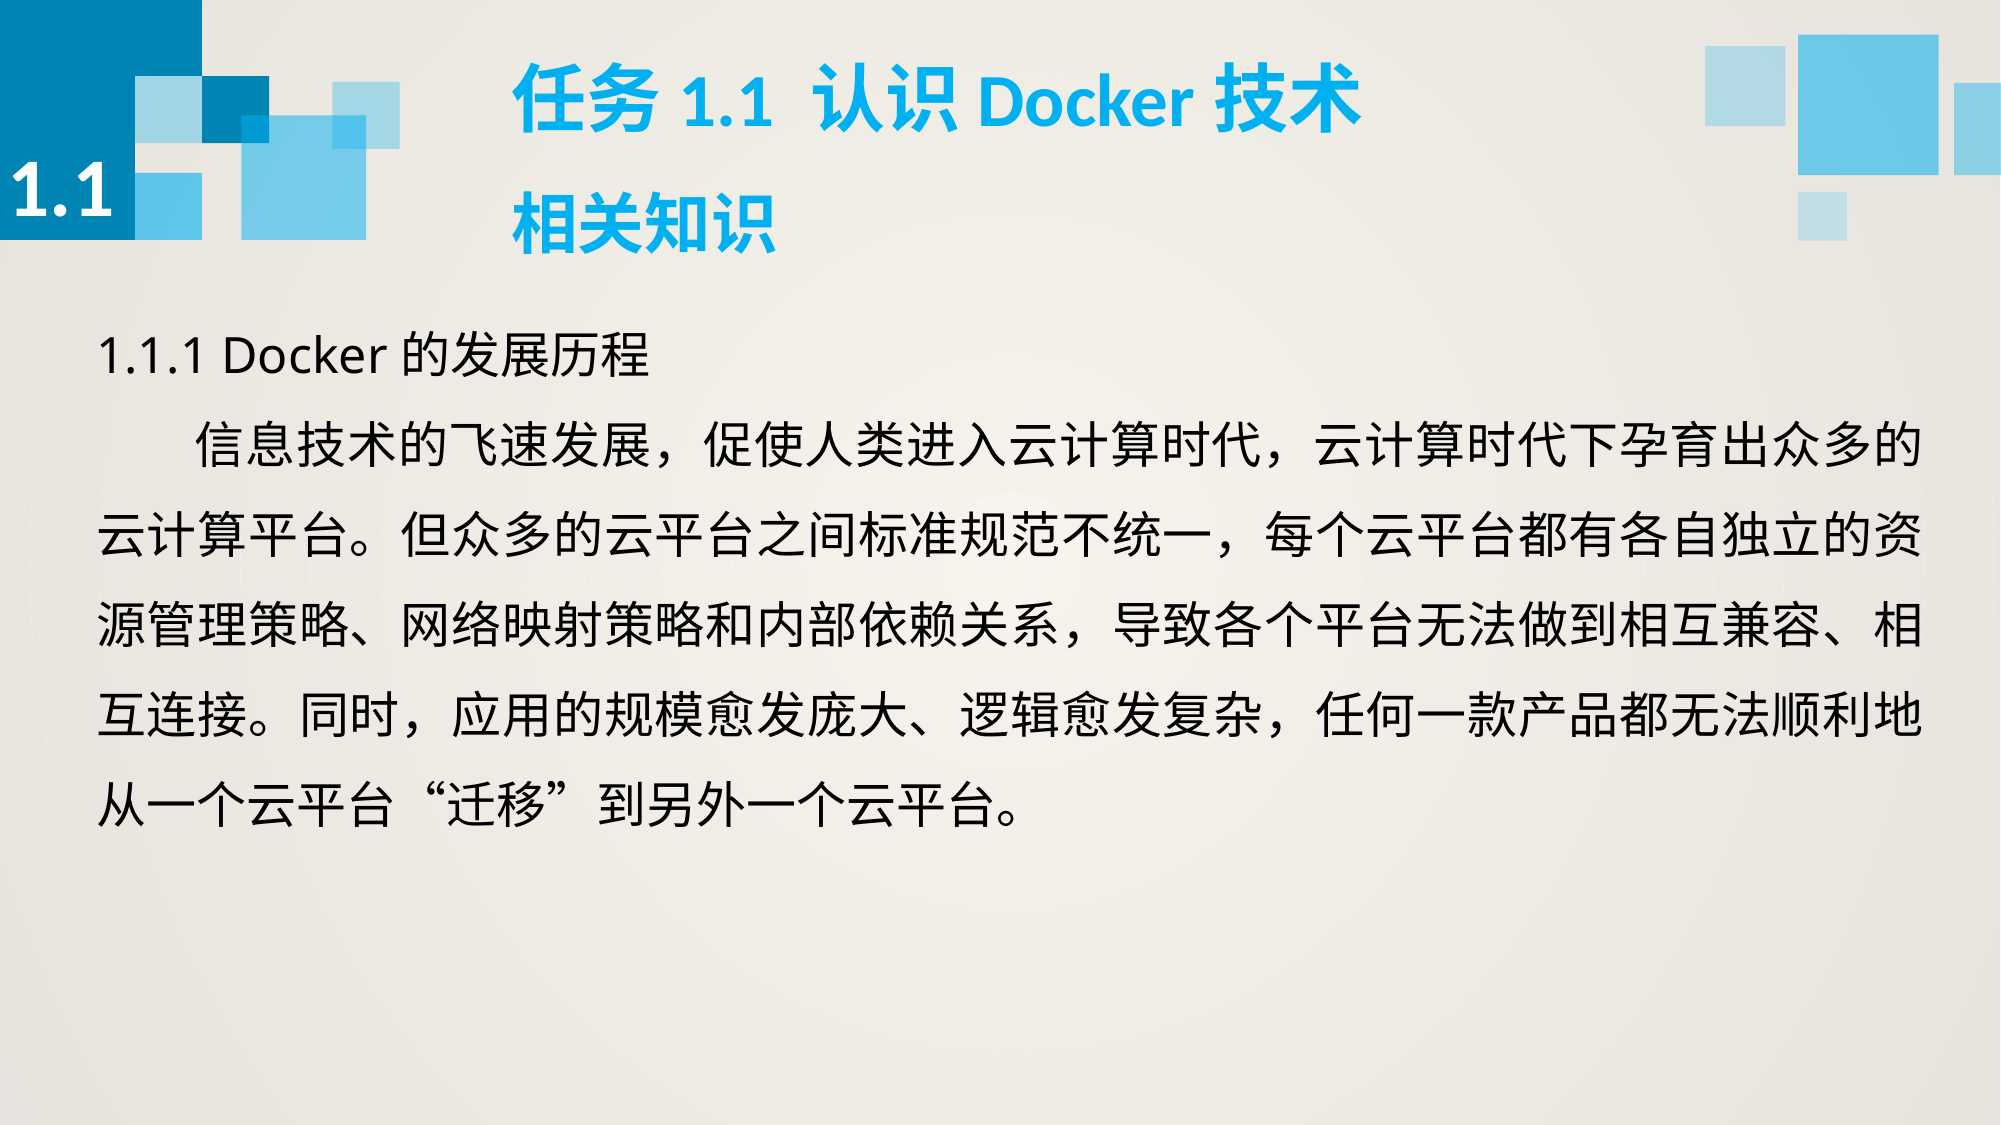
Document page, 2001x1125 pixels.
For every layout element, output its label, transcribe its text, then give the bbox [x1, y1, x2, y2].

list 相关知识 [496, 149, 1243, 250]
list 1.1 [0, 95, 150, 232]
text_box 1.1.1 Docker的发展历程 信息技术的飞速发展，促使人类进入云计算时代，云计算时代下孕育出众多的云计算平台。但众多的云平台之间标准规范不统一，每个云平台都有各自独立的资源管理策略、网络映射策略和内部依赖关系，导致各个平台无法做到相互兼容、相互连接。同时，应用的规模愈发庞大、逻辑愈发复杂，任何一款产品都无法顺利地从一个云平台“迁移”到另外一个云平台。 [81, 286, 1939, 841]
list 任务1.1 认识Docker技术 [496, 17, 1441, 150]
